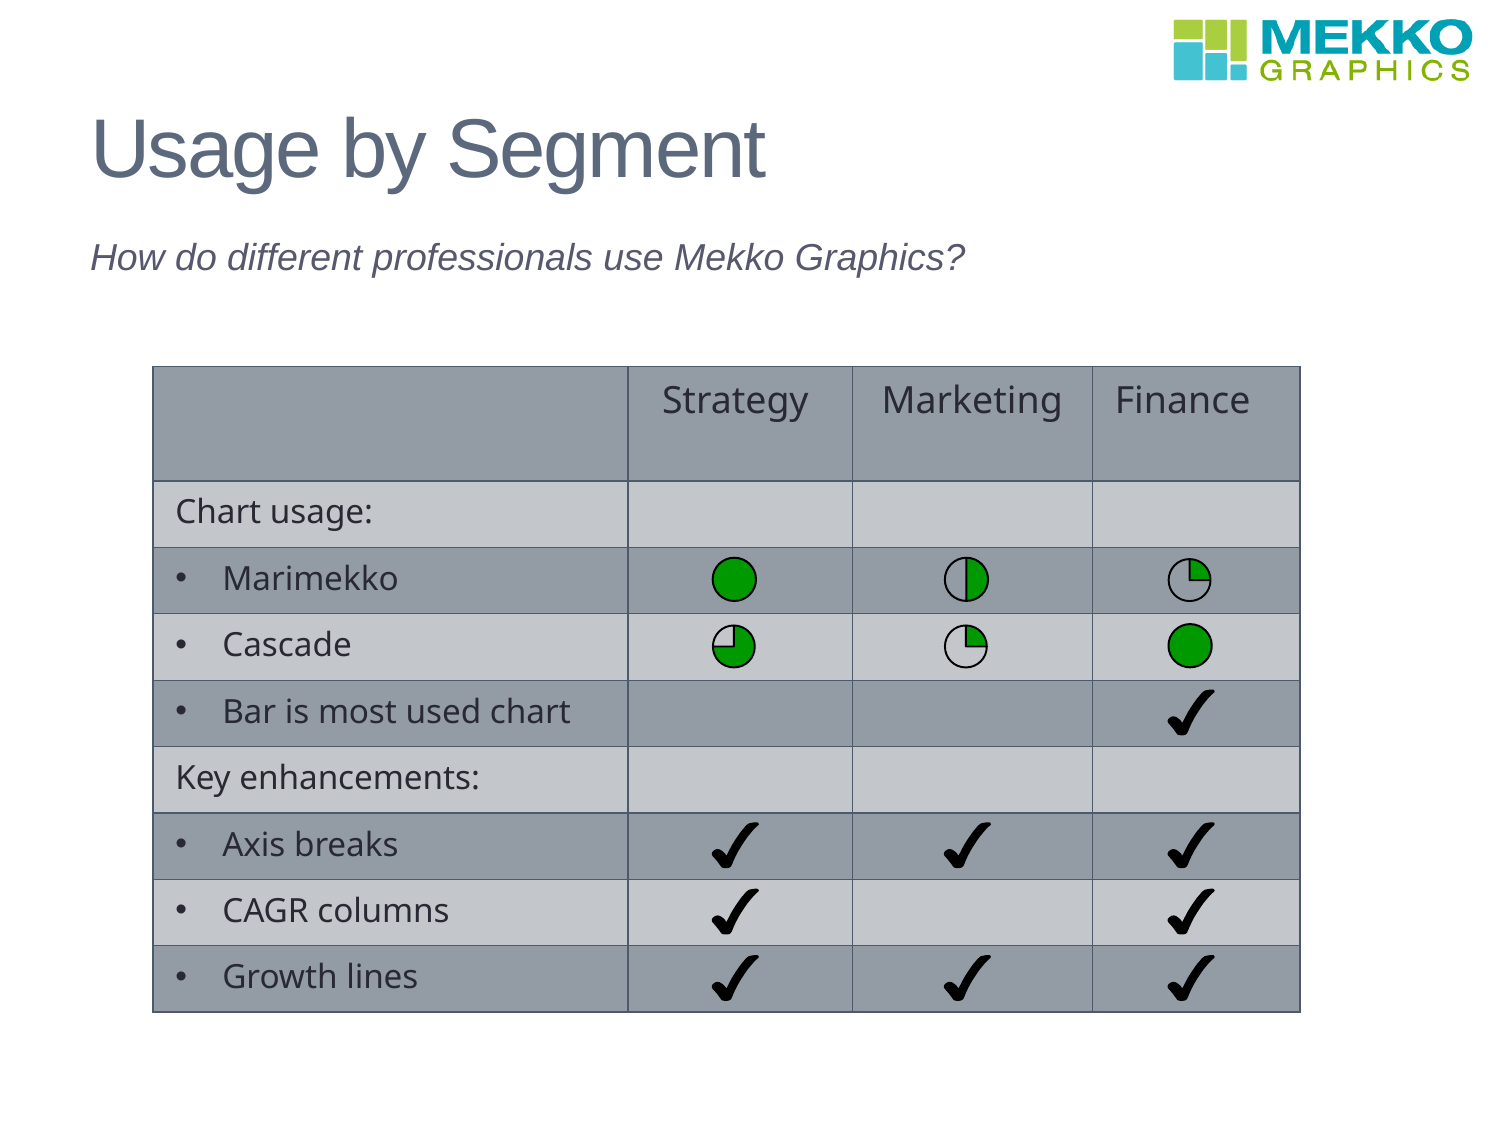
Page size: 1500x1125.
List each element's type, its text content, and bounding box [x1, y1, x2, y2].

table_cell [1093, 946, 1299, 1011]
table_cell Key enhancements: [154, 747, 627, 812]
table_cell [1093, 747, 1299, 812]
table_cell Marimekko [154, 548, 627, 613]
table_cell [629, 880, 852, 945]
table_cell [1093, 482, 1299, 547]
table_cell [629, 946, 852, 1011]
table_cell [1093, 880, 1299, 945]
table_cell [853, 482, 1092, 547]
table_cell [1093, 614, 1299, 680]
subtitle How do different professionals use Mekko Graphics? [75, 224, 1425, 338]
table_header [154, 367, 627, 480]
table_cell [629, 548, 852, 613]
table_cell Growth lines [154, 946, 627, 1011]
table_cell [629, 681, 852, 746]
table_header Finance [1093, 367, 1299, 480]
title Usage by Segment [75, 62, 1425, 224]
table_cell Bar is most used chart [154, 681, 627, 746]
table_cell [629, 814, 852, 879]
table_cell [853, 747, 1092, 812]
table_cell [853, 681, 1092, 746]
table_cell [853, 614, 1092, 680]
table_cell CAGR columns [154, 880, 627, 945]
table_header Strategy [629, 367, 852, 480]
table_cell Chart usage: [154, 482, 627, 547]
picture [1169, 0, 1475, 115]
table_cell [629, 747, 852, 812]
table_cell [1093, 681, 1299, 746]
table_cell [853, 548, 1092, 613]
table_cell [1093, 814, 1299, 879]
table_cell [853, 946, 1092, 1011]
table_cell [853, 880, 1092, 945]
table_cell Axis breaks [154, 814, 627, 879]
table_cell [629, 614, 852, 680]
table_header Marketing [853, 367, 1092, 480]
table_cell Cascade [154, 614, 627, 680]
table_cell [629, 482, 852, 547]
table_cell [853, 814, 1092, 879]
table_cell [1093, 548, 1299, 613]
